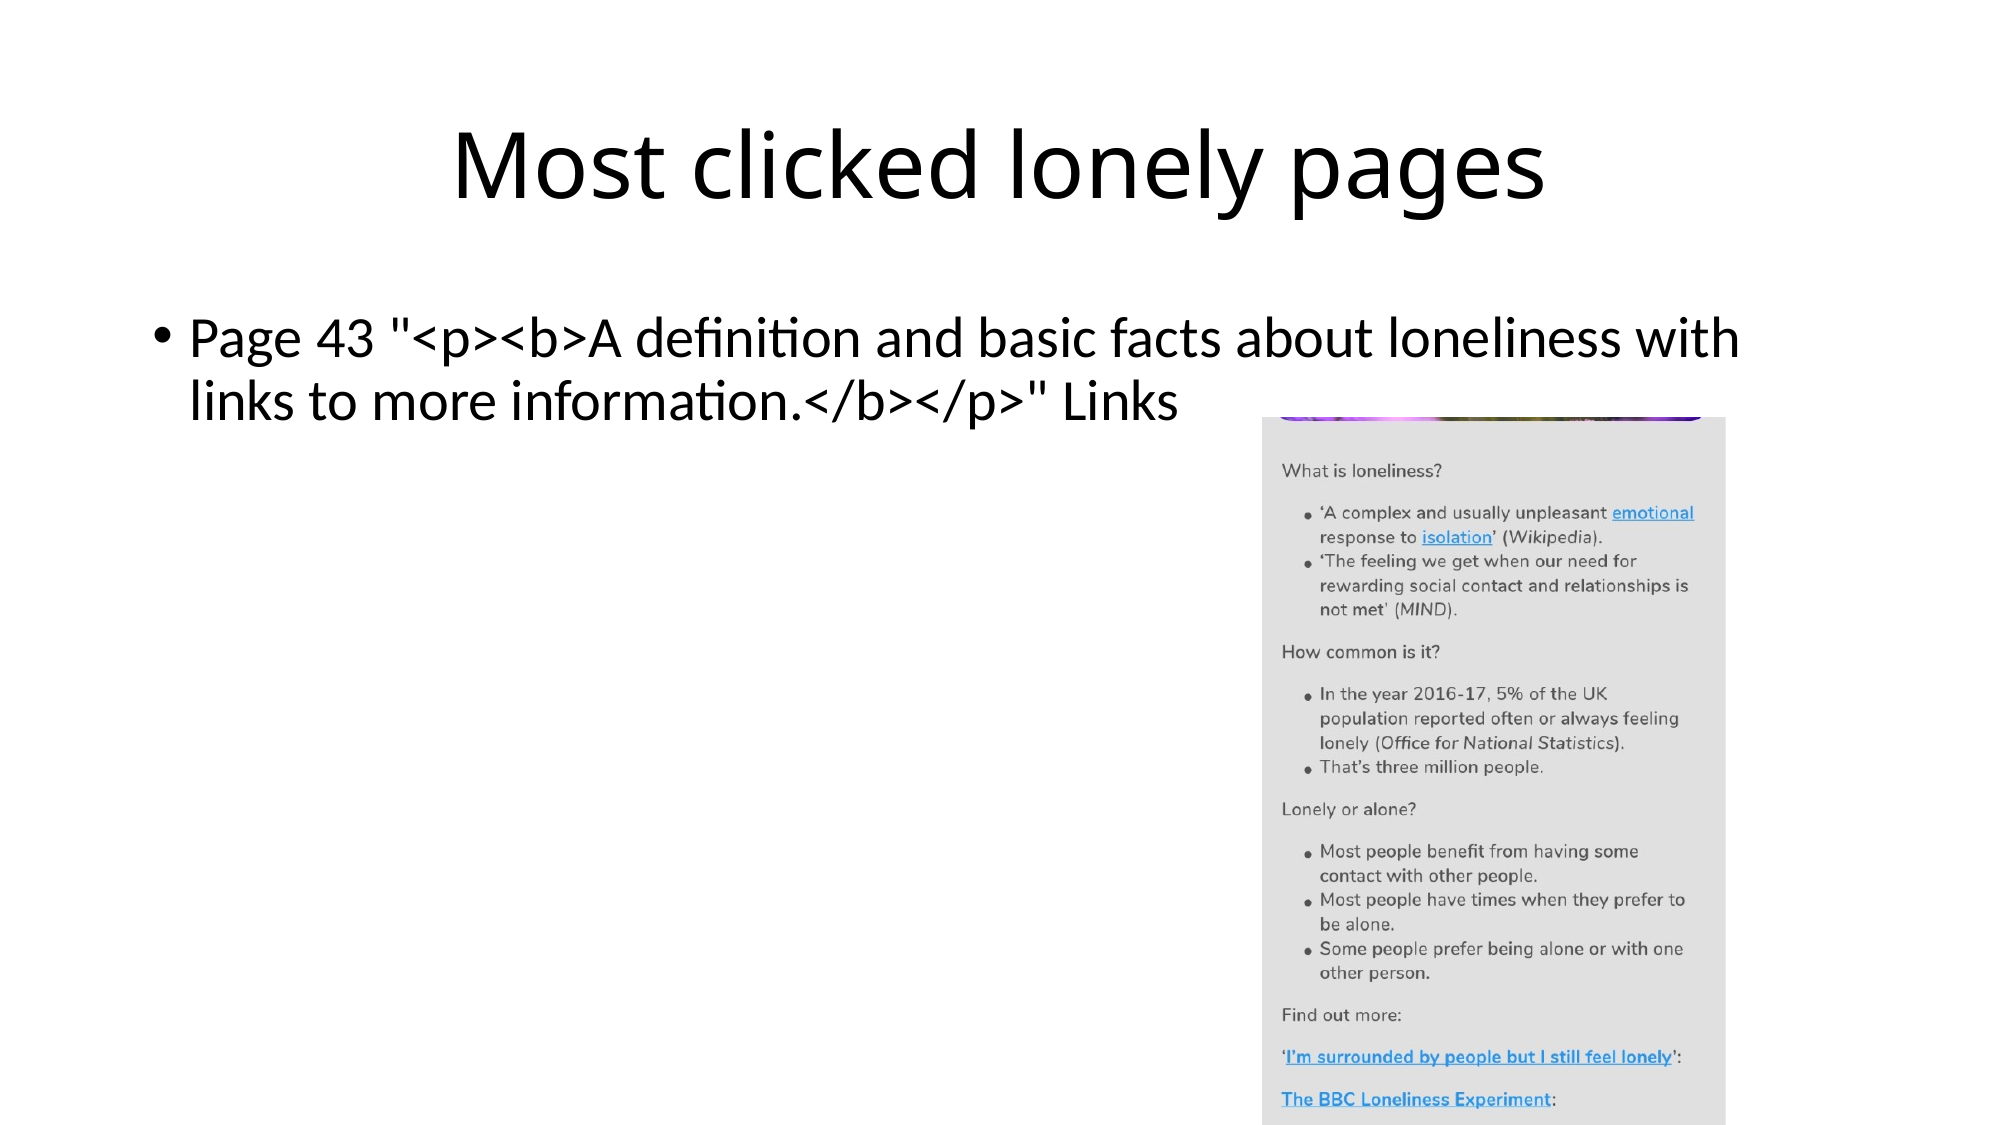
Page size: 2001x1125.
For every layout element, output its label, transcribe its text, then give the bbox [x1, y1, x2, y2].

title Most clicked lonely pages [137, 59, 1863, 278]
list Page 43 "<p><b>A definition and basic facts about loneliness with links to more information.</b></p>" Links [137, 299, 1863, 1014]
picture [1262, 417, 1726, 1125]
